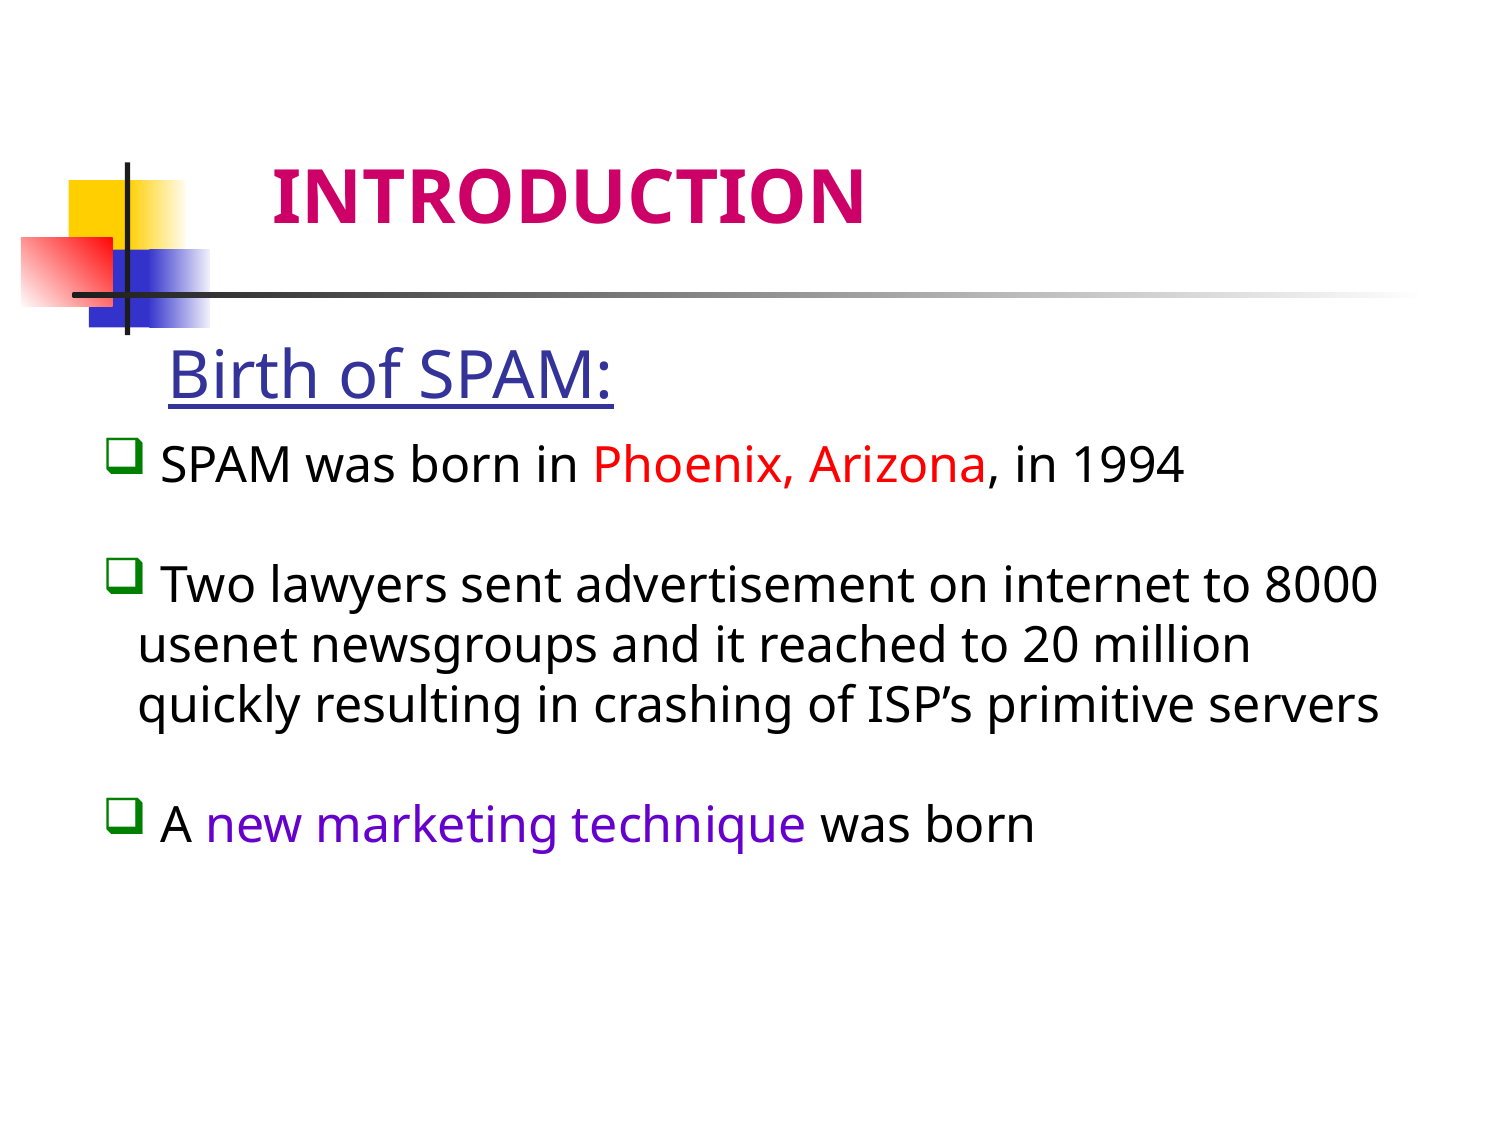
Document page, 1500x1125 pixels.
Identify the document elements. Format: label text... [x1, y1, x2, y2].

text_box INTRODUCTION [257, 141, 885, 247]
text_box Birth of SPAM: [152, 324, 629, 420]
text_box SPAM was born in Phoenix, Arizona, in 1994 Two lawyers sent advertisement on internet to 8000 usenet newsgroups and it reached to 20 million quickly resulting in crashing of ISP’s primitive servers A new marketing technique was born [87, 424, 1425, 980]
